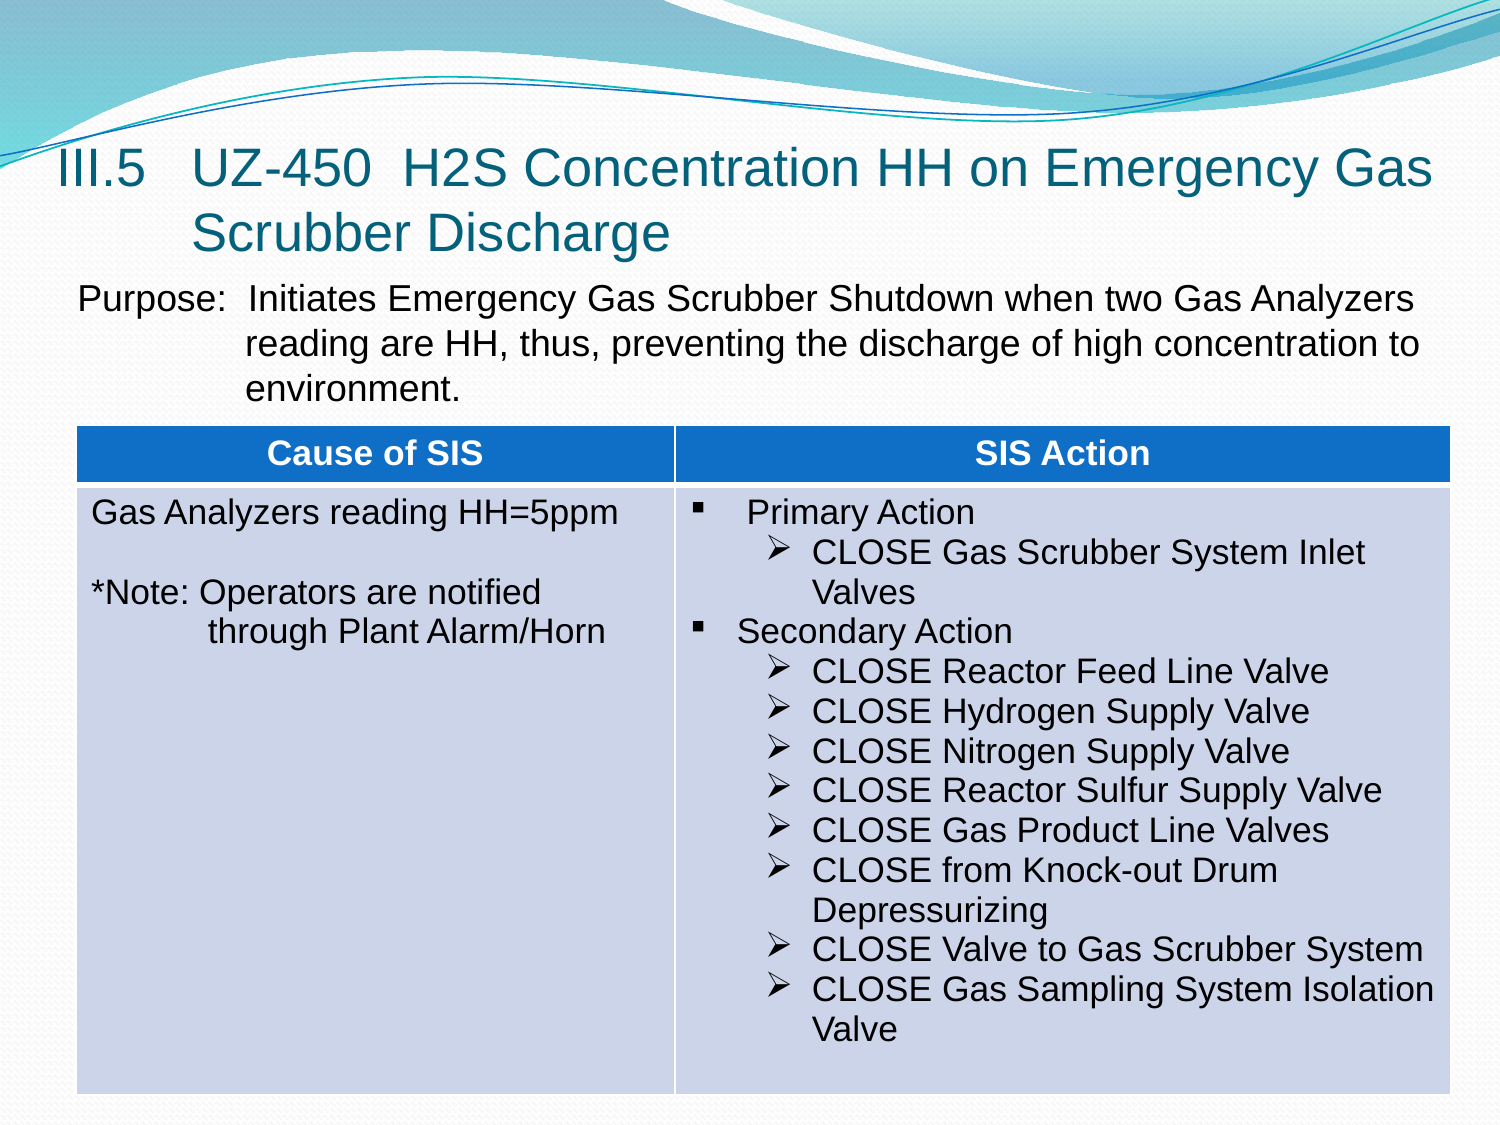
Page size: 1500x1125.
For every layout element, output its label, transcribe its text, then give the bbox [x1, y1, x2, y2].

table_cell Primary Action CLOSE Gas Scrubber System Inlet Valves Secondary Action CLOSE Reactor Feed Line Valve CLOSE Hydrogen Supply Valve CLOSE Nitrogen Supply Valve CLOSE Reactor Sulfur Supply Valve CLOSE Gas Product Line Valves CLOSE from Knock-out Drum Depressurizing CLOSE Valve to Gas Scrubber System CLOSE Gas Sampling System Isolation Valve [676, 488, 1450, 1094]
text_box Purpose: Initiates Emergency Gas Scrubber Shutdown when two Gas Analyzers reading are HH, thus, preventing the discharge of high concentration to environment. [62, 266, 1463, 416]
table_header Cause of SIS [77, 426, 674, 482]
table_cell Gas Analyzers reading HH=5ppm *Note: Operators are notified through Plant Alarm/Horn [77, 488, 674, 1094]
table_header SIS Action [676, 426, 1450, 482]
title III.5 UZ-450 H2S Concentration HH on Emergency Gas Scrubber Discharge [56, 138, 1457, 263]
